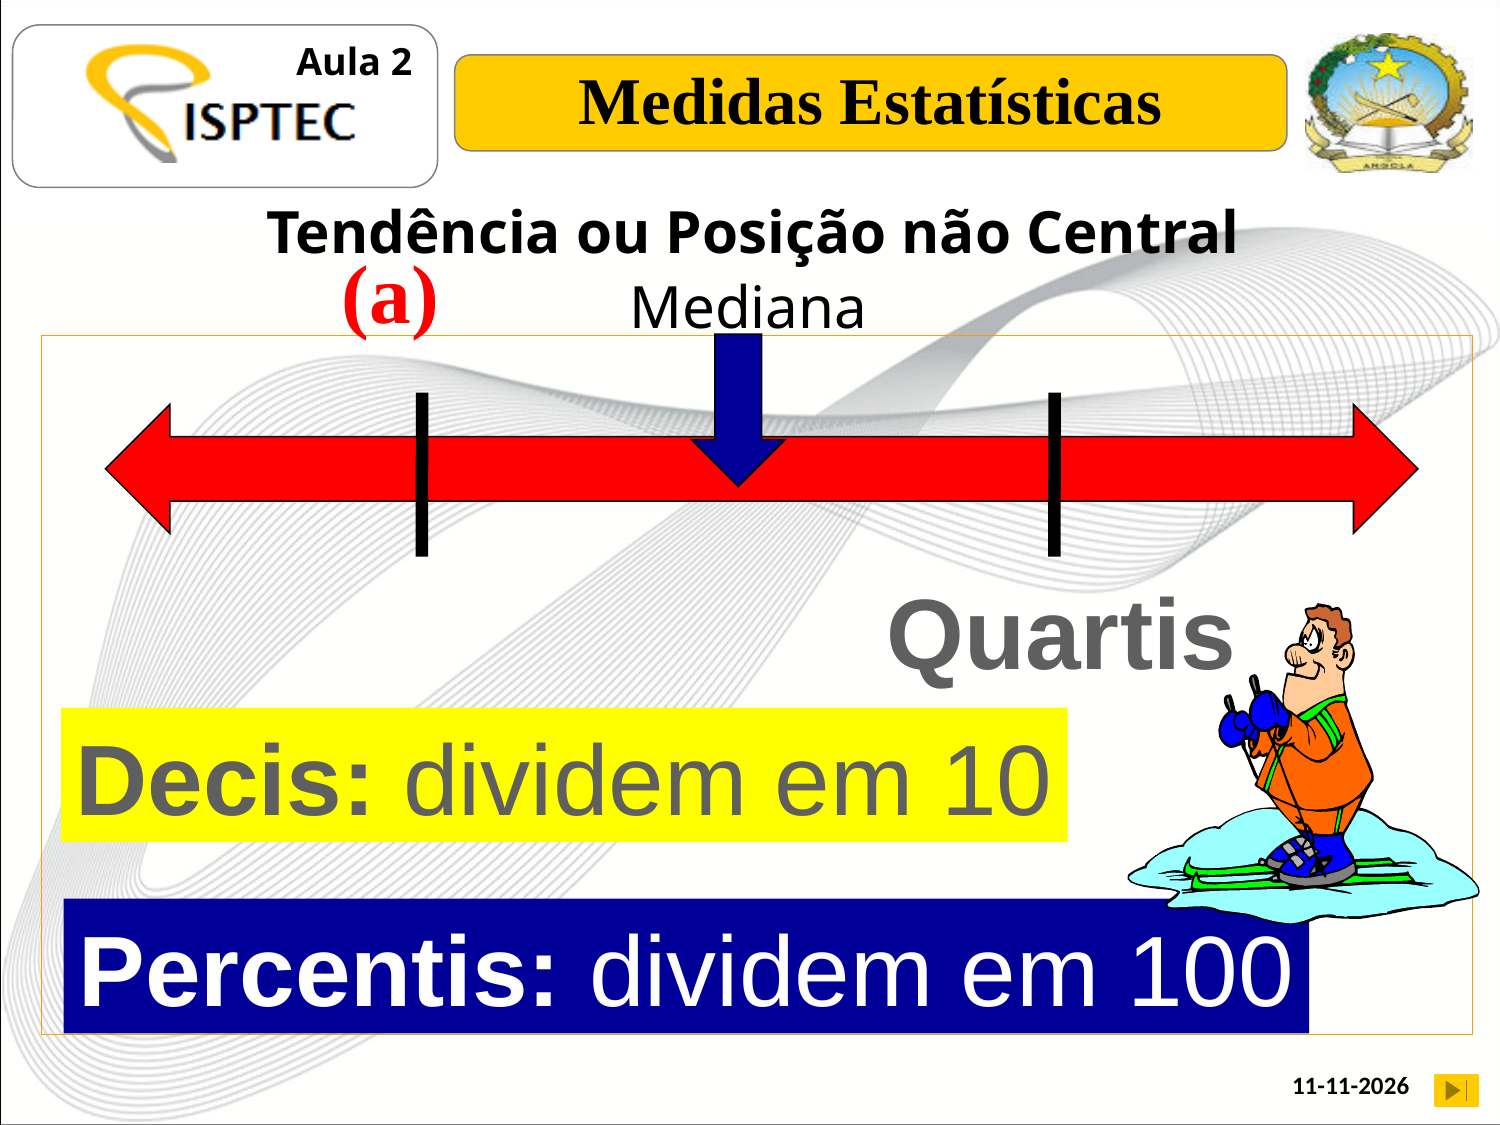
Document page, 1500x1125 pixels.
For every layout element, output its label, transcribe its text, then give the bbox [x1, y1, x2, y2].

text_box [429, 436, 1048, 502]
text_box Decis: dividem em 10 [61, 707, 1068, 843]
text_box Aula 2 [281, 30, 431, 91]
text_box Percentis: dividem em 100 [63, 898, 1310, 1034]
text_box (a) [326, 244, 454, 350]
text_box [1449, 1075, 1478, 1106]
picture [0, 0, 1500, 1125]
text_box [12, 24, 438, 188]
text_box [1061, 404, 1418, 534]
text_box Quartis [872, 562, 1252, 698]
text_box 19/10/2022 [1277, 1054, 1449, 1115]
text_box Tendência ou Posição não Central [251, 196, 1255, 274]
text_box [41, 335, 1473, 1035]
text_box Mediana [614, 271, 883, 349]
text_box [105, 404, 415, 534]
text_box [691, 334, 786, 487]
text_box Medidas Estatísticas [454, 54, 1287, 151]
